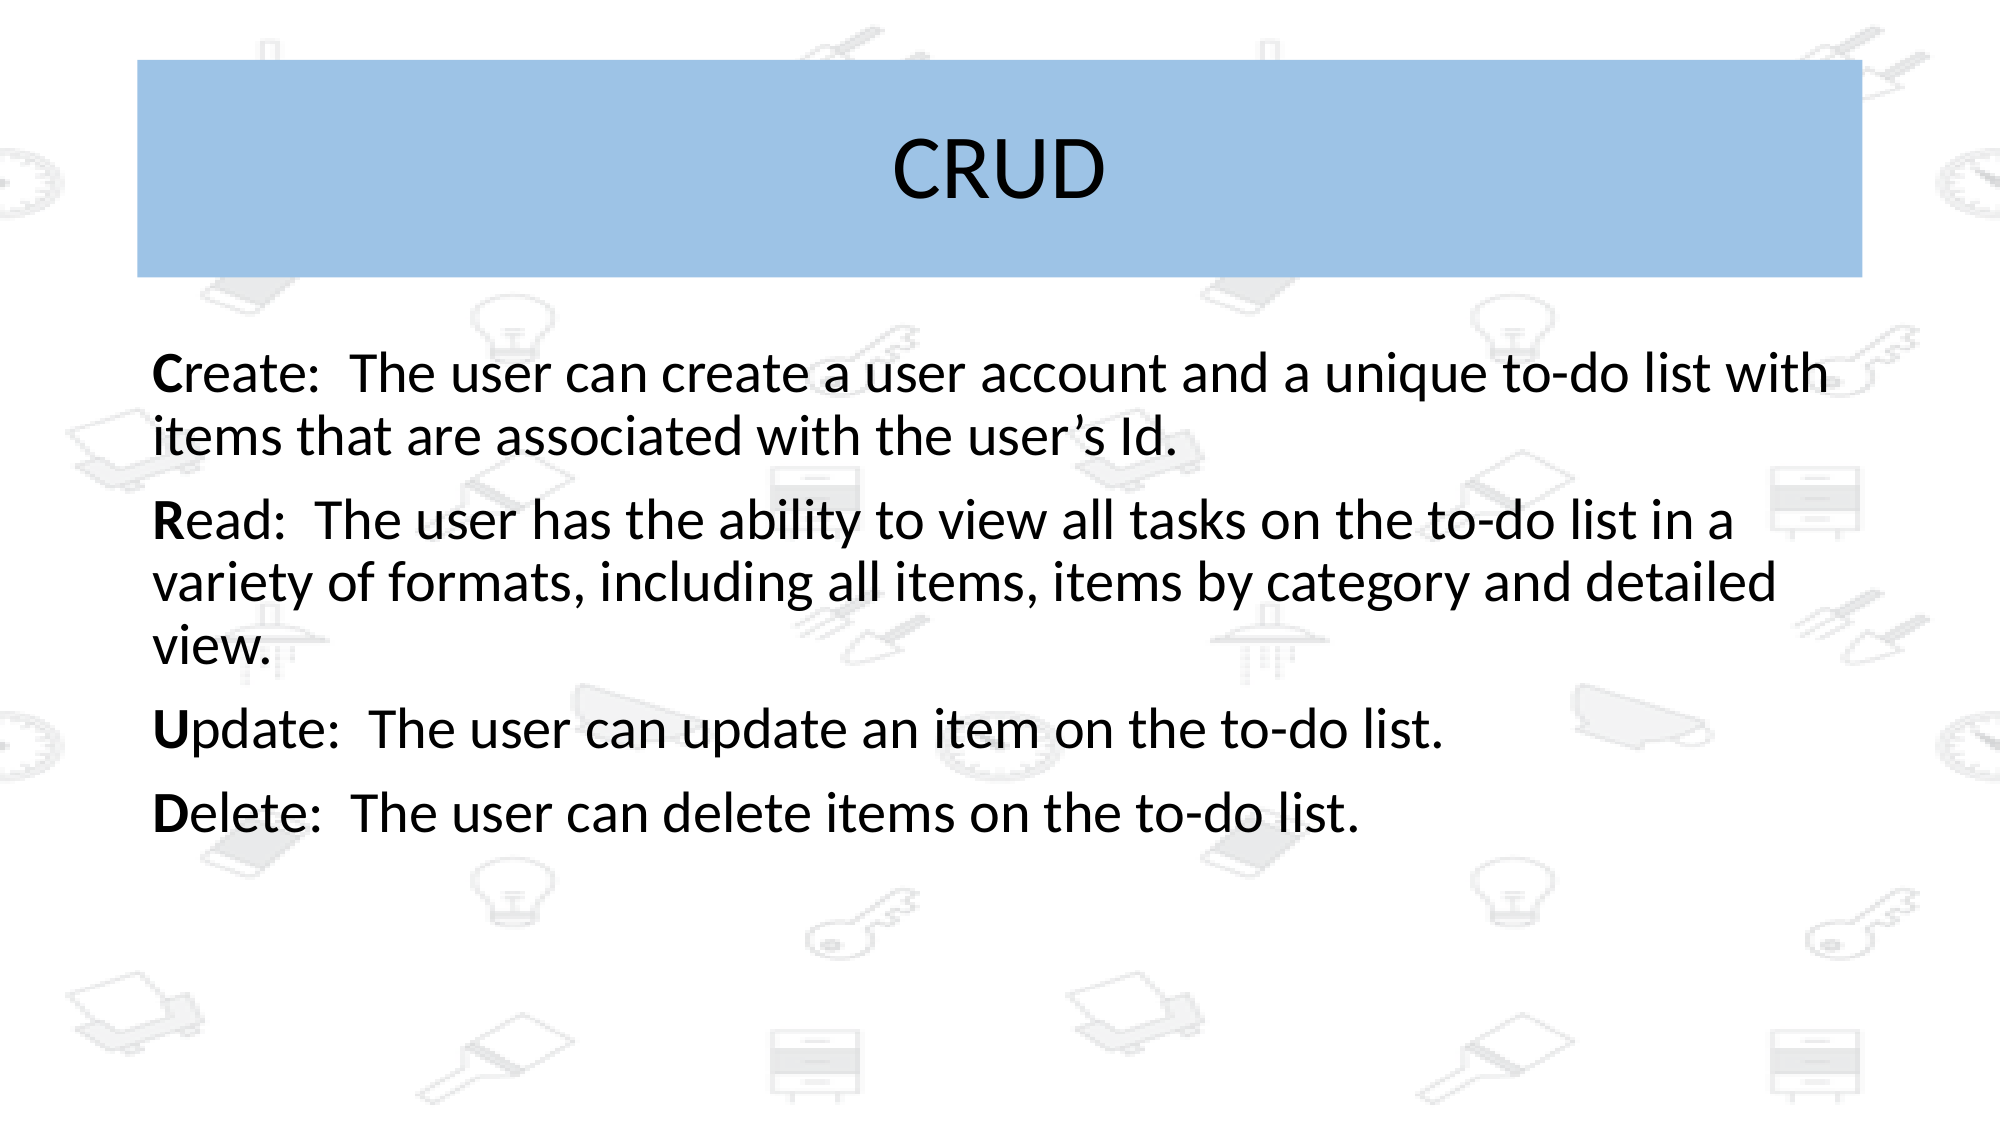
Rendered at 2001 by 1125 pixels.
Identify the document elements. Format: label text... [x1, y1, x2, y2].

title CRUD [137, 59, 1863, 278]
list Create: The user can create a user account and a unique to-do list with items that are associated with the user’s Id. Read: The user has the ability to view all tasks on the to-do list in a variety of formats, including all items, items by category and detailed view. Update: The user can update an item on the to-do list. Delete: The user can delete items on the to-do list. [137, 334, 1863, 1049]
